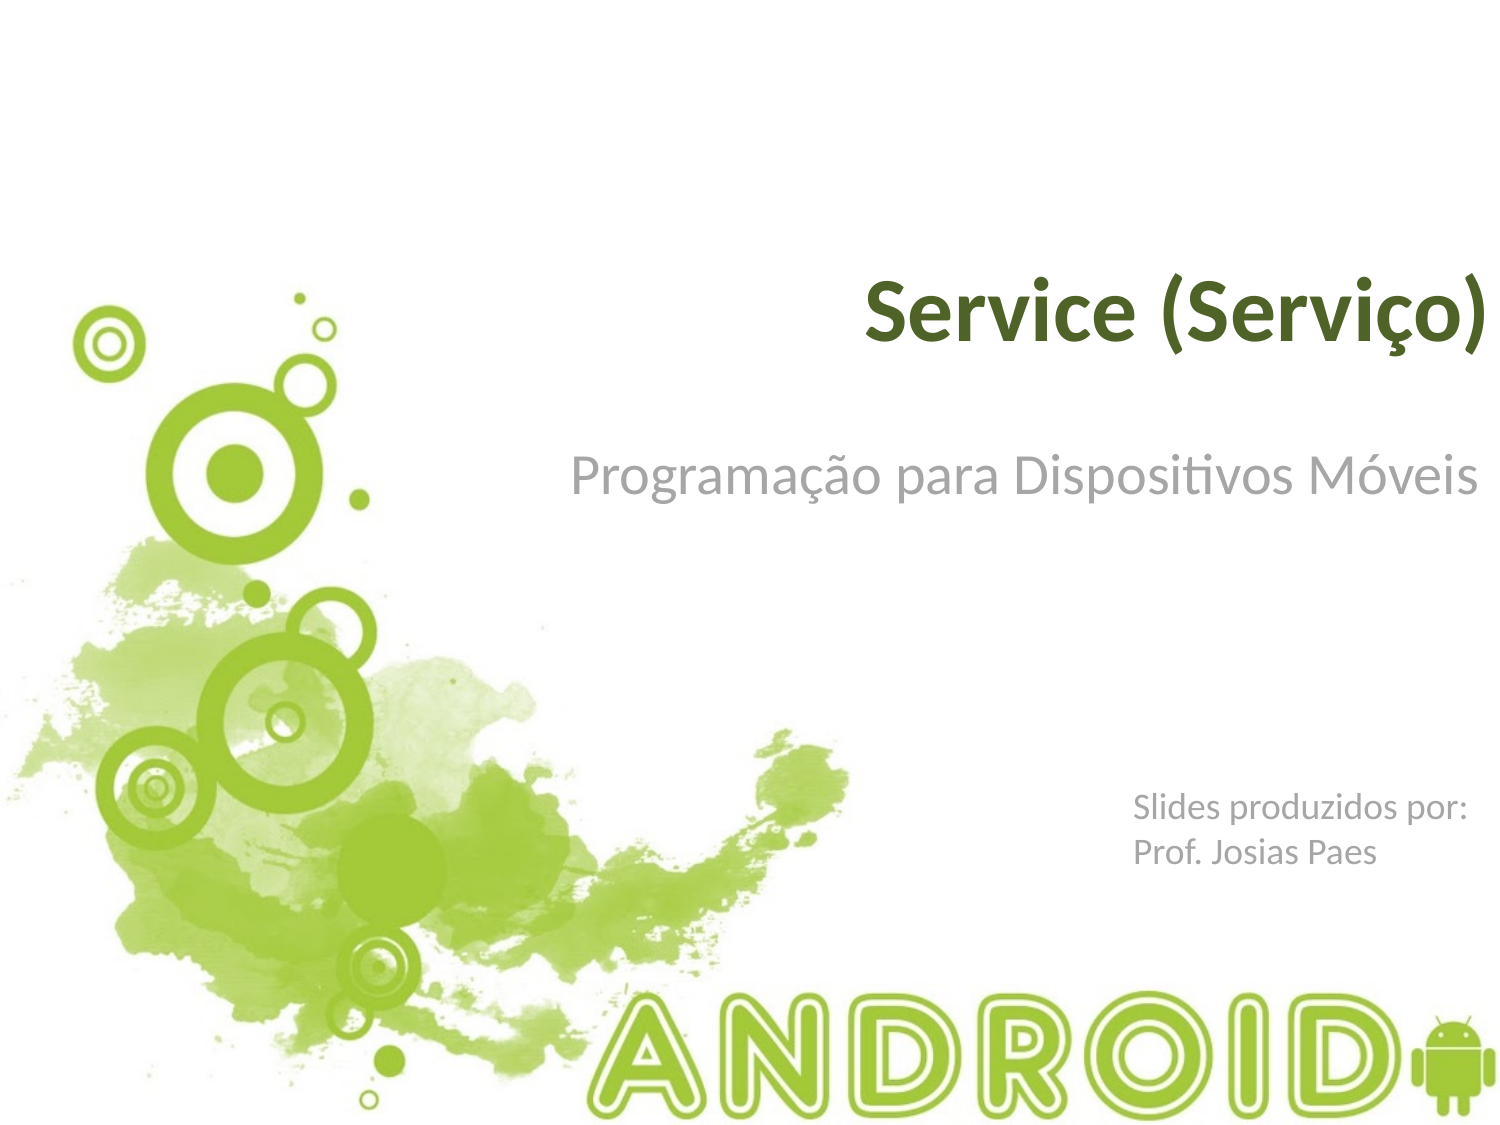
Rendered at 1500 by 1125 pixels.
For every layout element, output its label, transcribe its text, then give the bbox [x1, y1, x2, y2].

title Service (Serviço) [438, 184, 1500, 426]
text_box Programação para Dispositivos Móveis [501, 428, 1495, 598]
picture [0, 0, 1500, 1125]
text_box Slides produzidos por: Prof. Josias Paes [1118, 775, 1485, 925]
